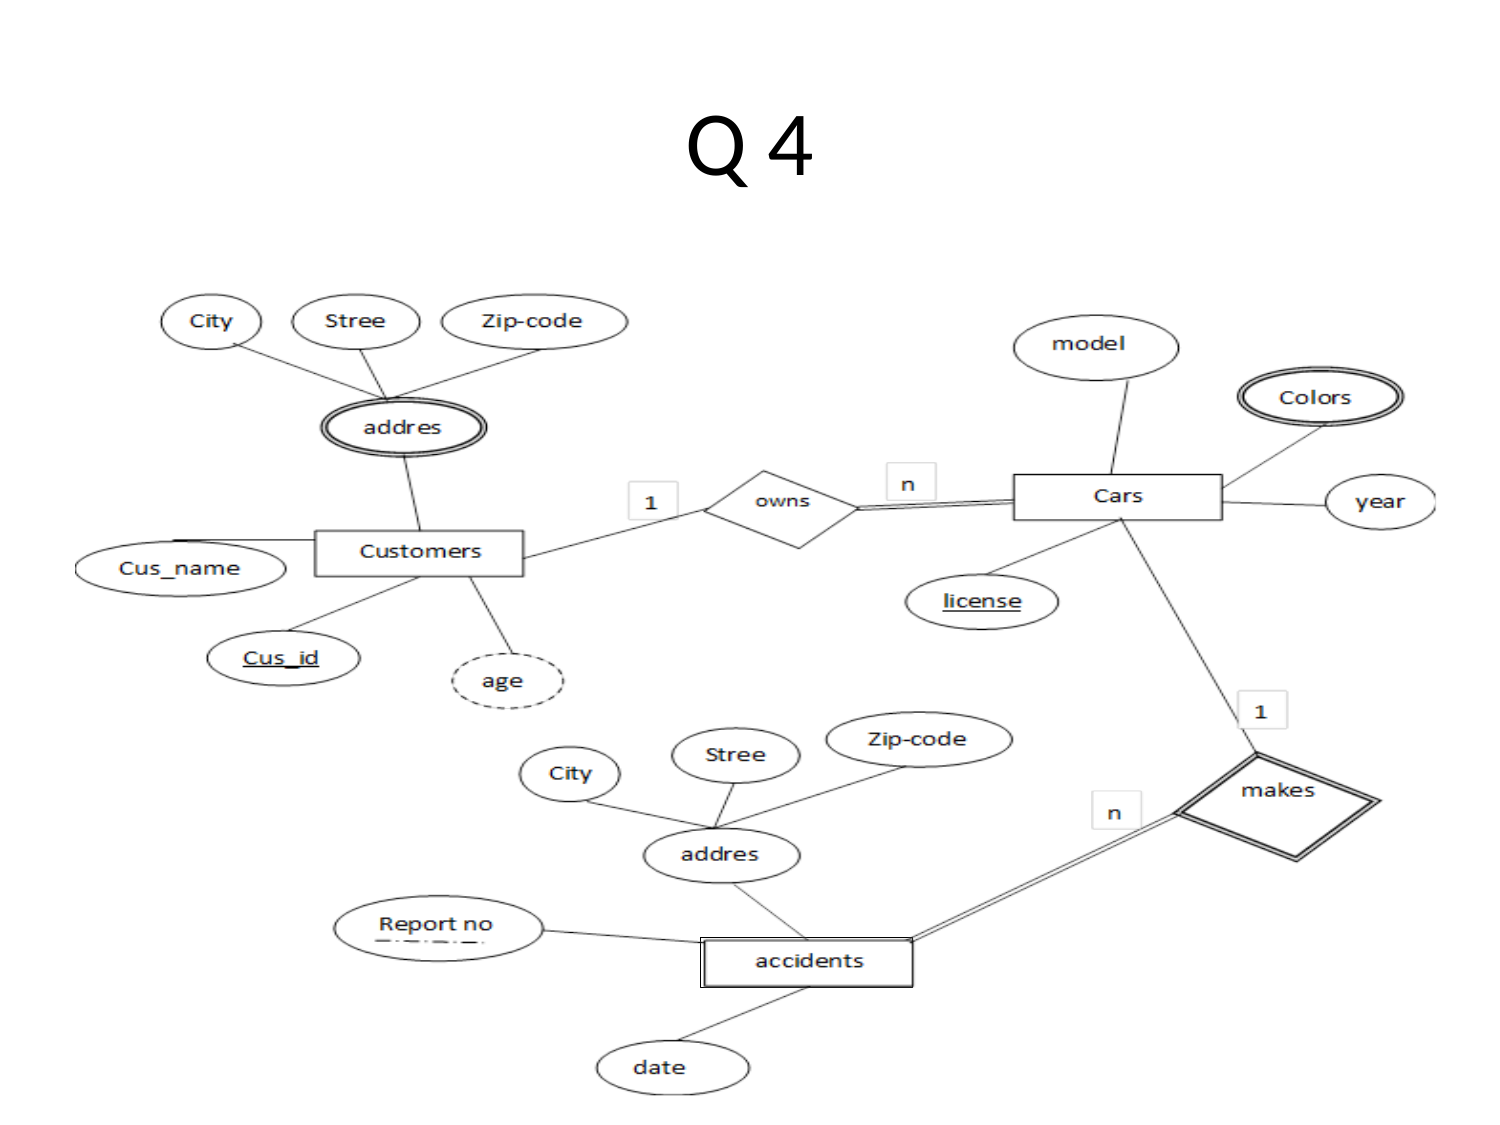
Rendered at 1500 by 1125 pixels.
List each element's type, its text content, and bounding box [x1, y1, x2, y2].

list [74, 262, 1438, 1097]
title Q 4 [75, 45, 1425, 233]
